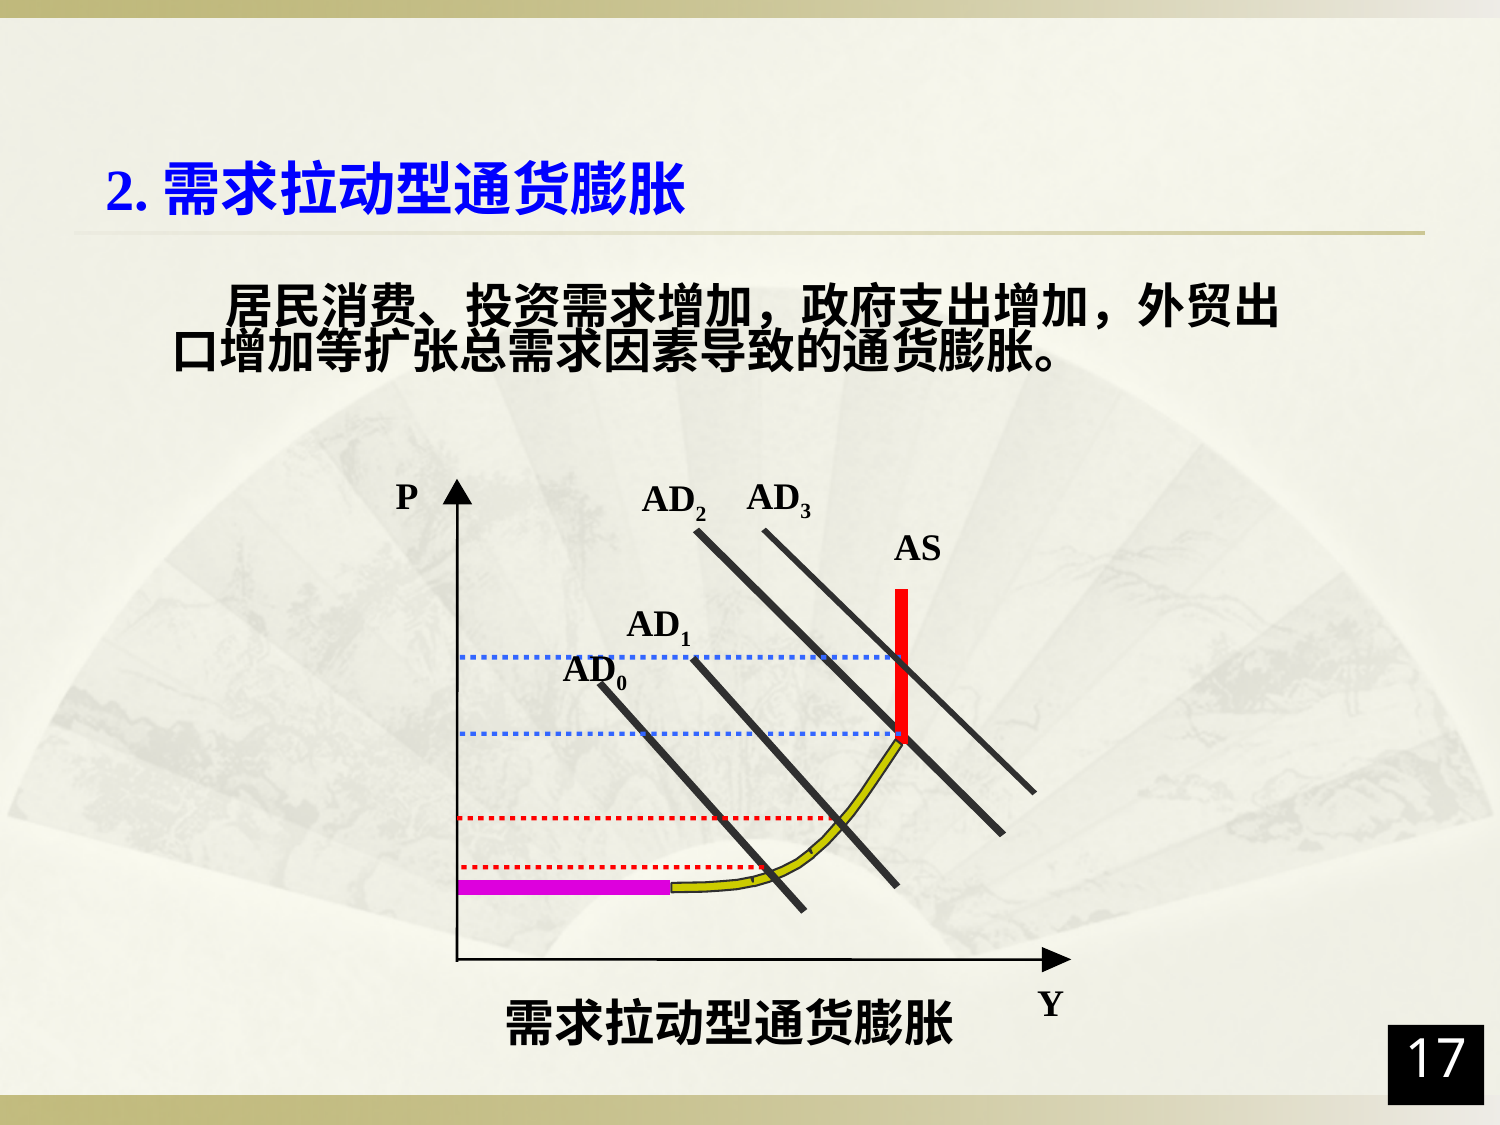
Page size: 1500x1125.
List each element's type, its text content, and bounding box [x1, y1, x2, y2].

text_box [395, 452, 1082, 1053]
list 居民消费、投资需求增加，政府支出增加，外贸出口增加等扩张总需求因素导致的通货膨胀。 [100, 278, 1313, 392]
text_box 17 [1387, 1024, 1485, 1106]
title 2.需求拉动型通货膨胀 [89, 137, 725, 238]
